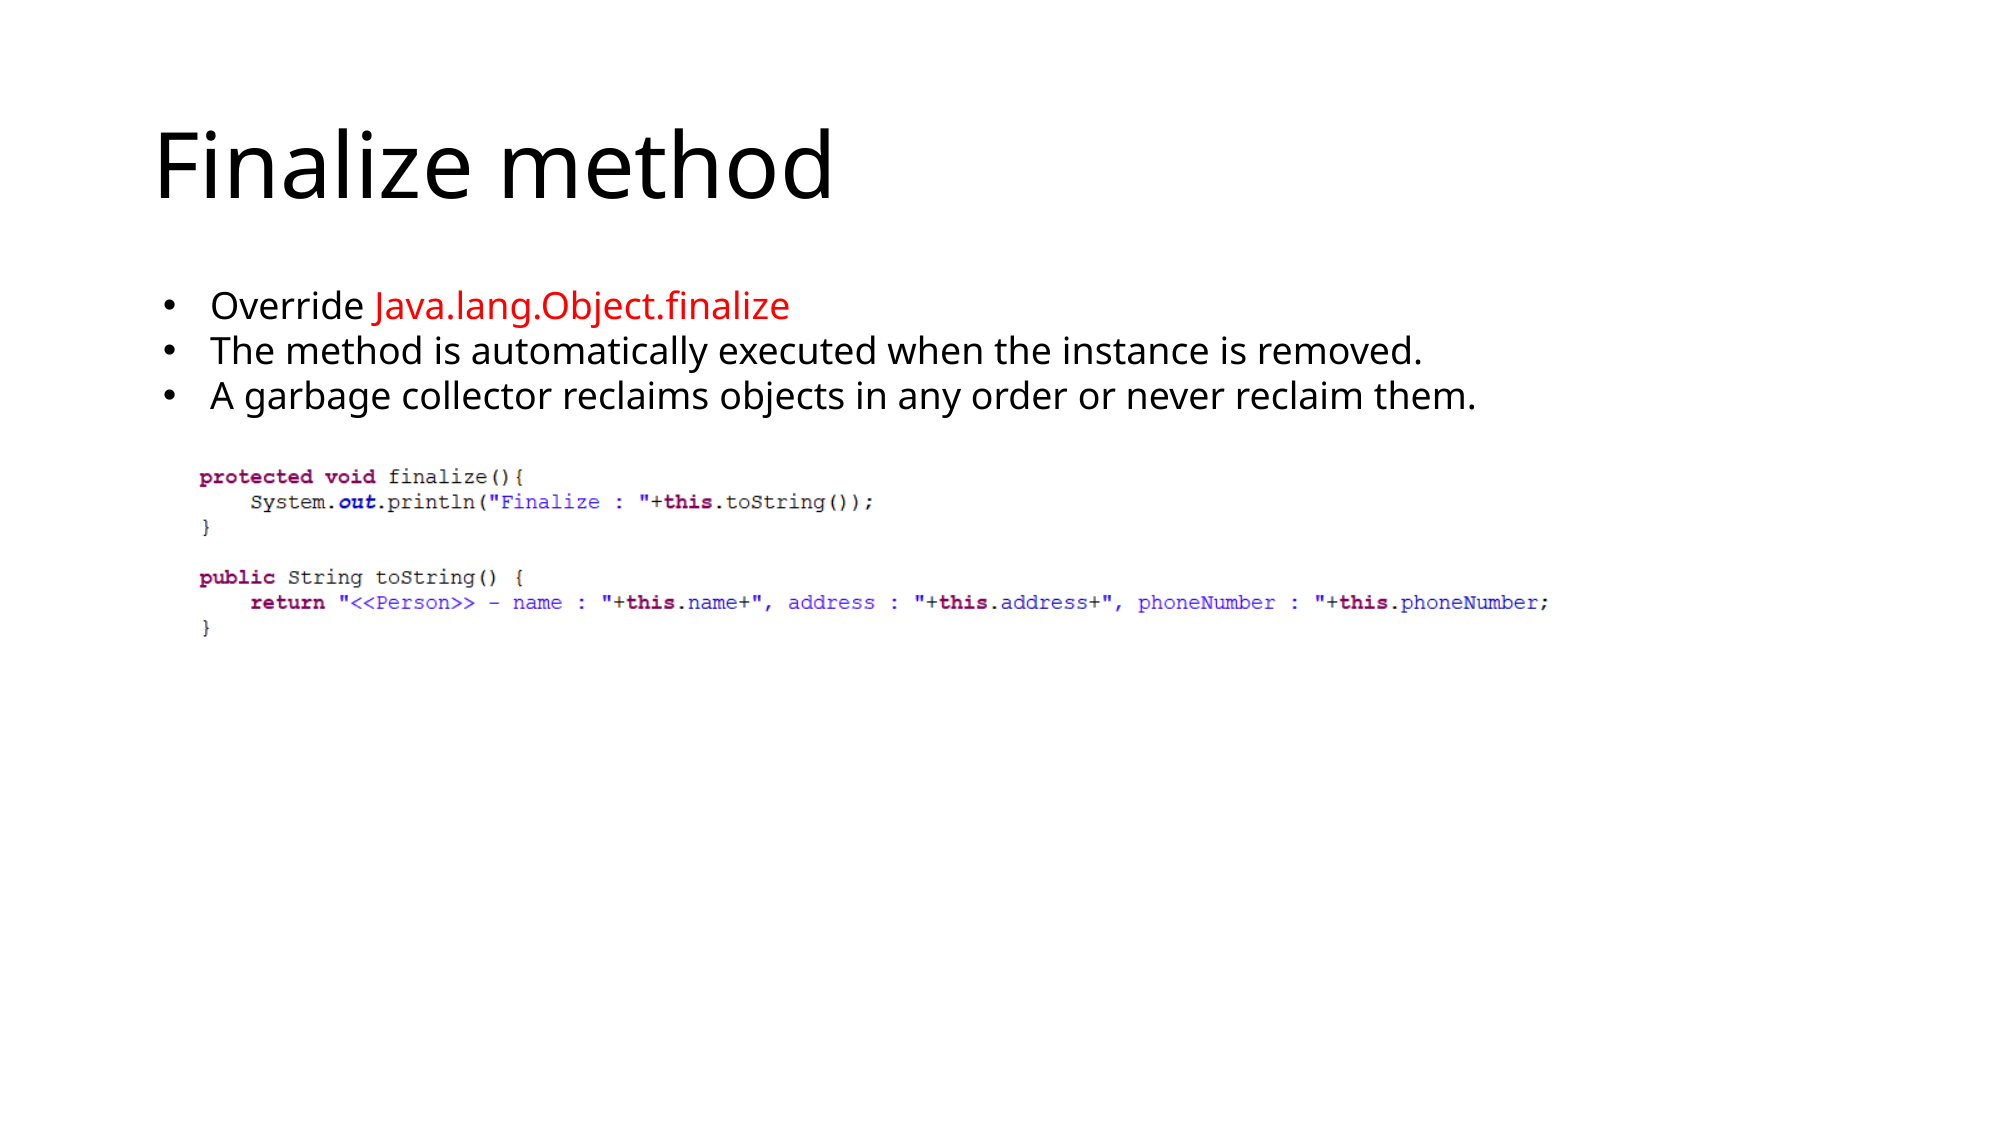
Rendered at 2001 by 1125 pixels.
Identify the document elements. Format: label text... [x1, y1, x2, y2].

text_box Override Java.lang.Object.finalize The method is automatically executed when the instance is removed. A garbage collector reclaims objects in any order or never reclaim them. [148, 274, 1560, 424]
title Finalize method [137, 59, 1863, 278]
picture [194, 467, 1560, 658]
